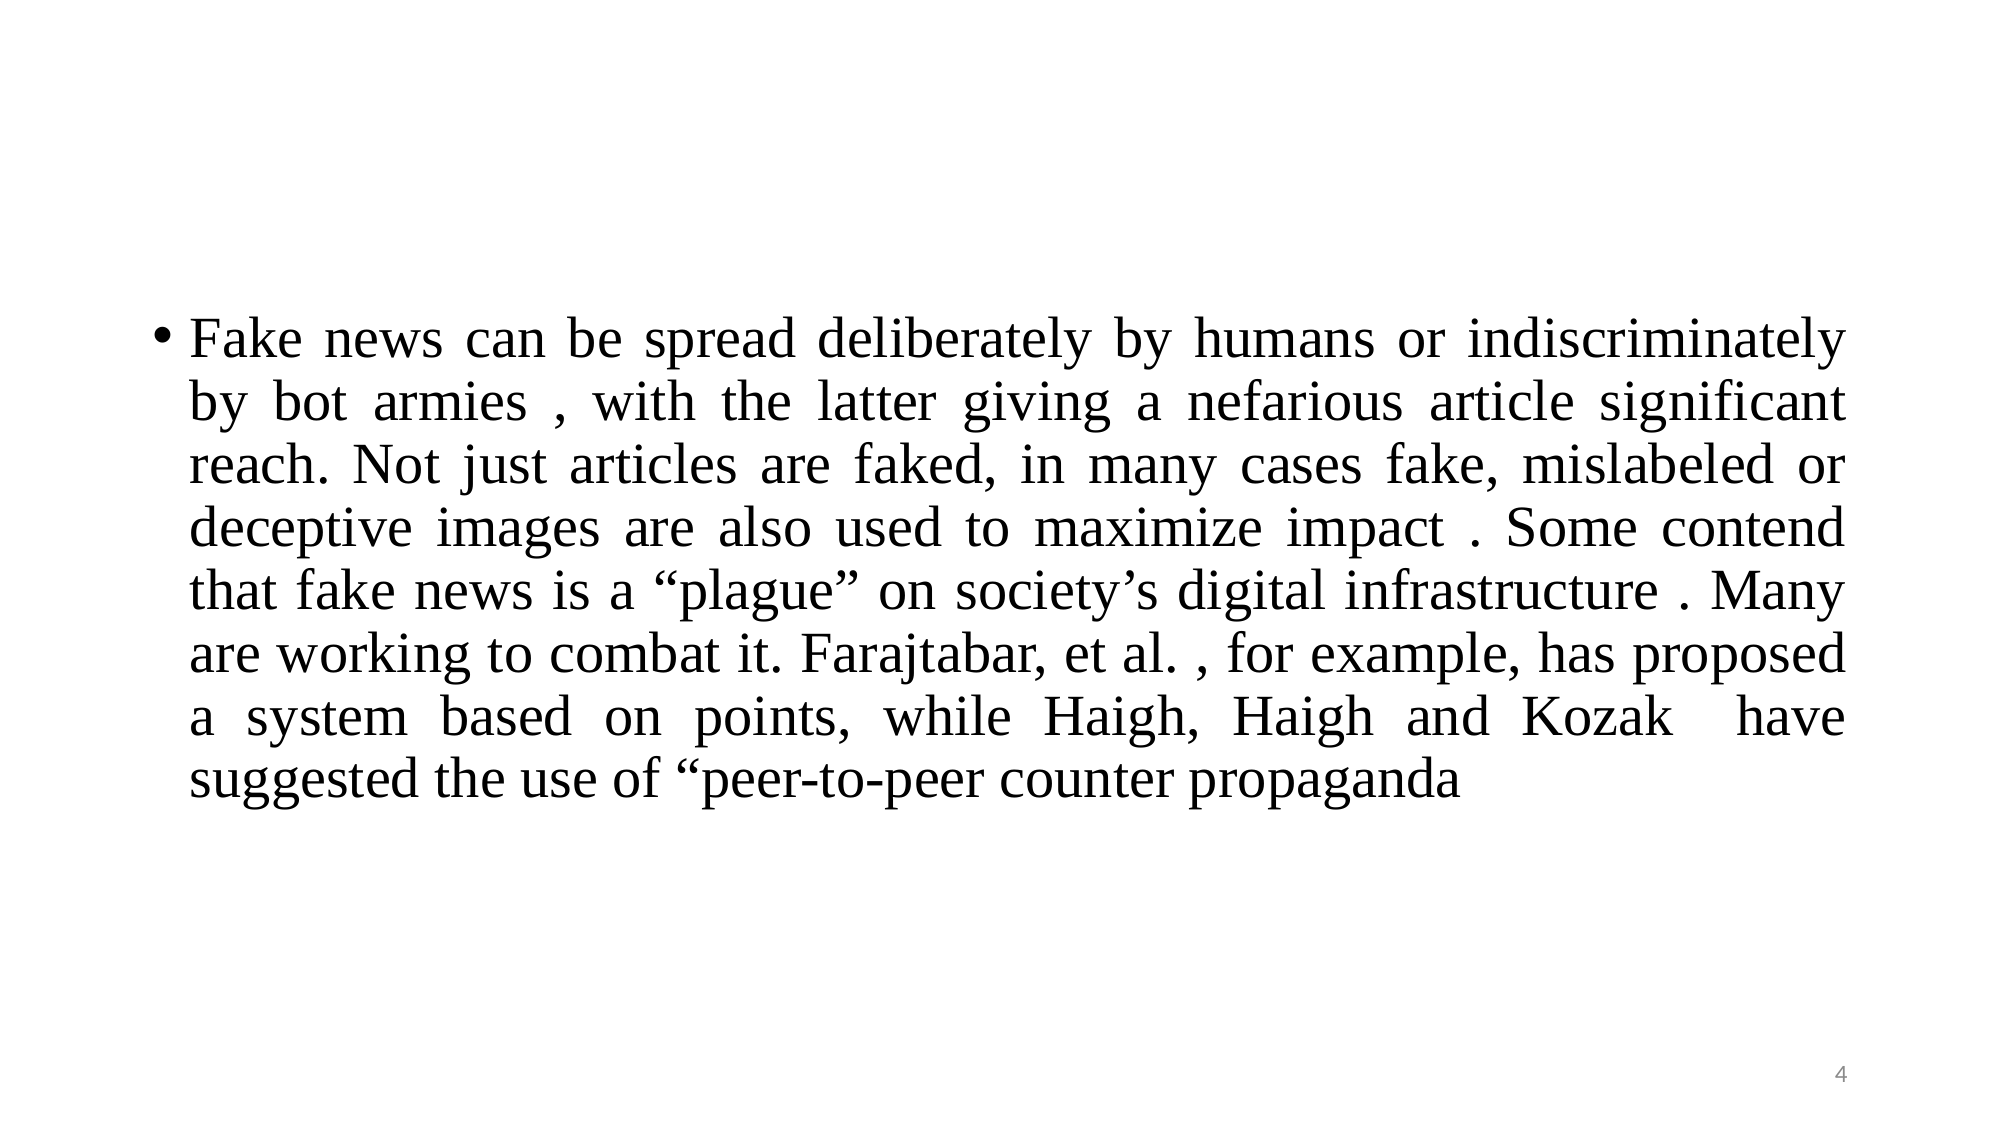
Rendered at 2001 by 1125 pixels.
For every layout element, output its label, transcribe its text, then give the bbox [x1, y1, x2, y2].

slide_number 4 [1412, 1042, 1863, 1103]
list Fake news can be spread deliberately by humans or indiscriminately by bot armies , with the latter giving a nefarious article significant reach. Not just articles are faked, in many cases fake, mislabeled or deceptive images are also used to maximize impact . Some contend that fake news is a “plague” on society’s digital infrastructure . Many are working to combat it. Farajtabar, et al. , for example, has proposed a system based on points, while Haigh, Haigh and Kozak have suggested the use of “peer-to-peer counter propaganda [137, 299, 1863, 1014]
